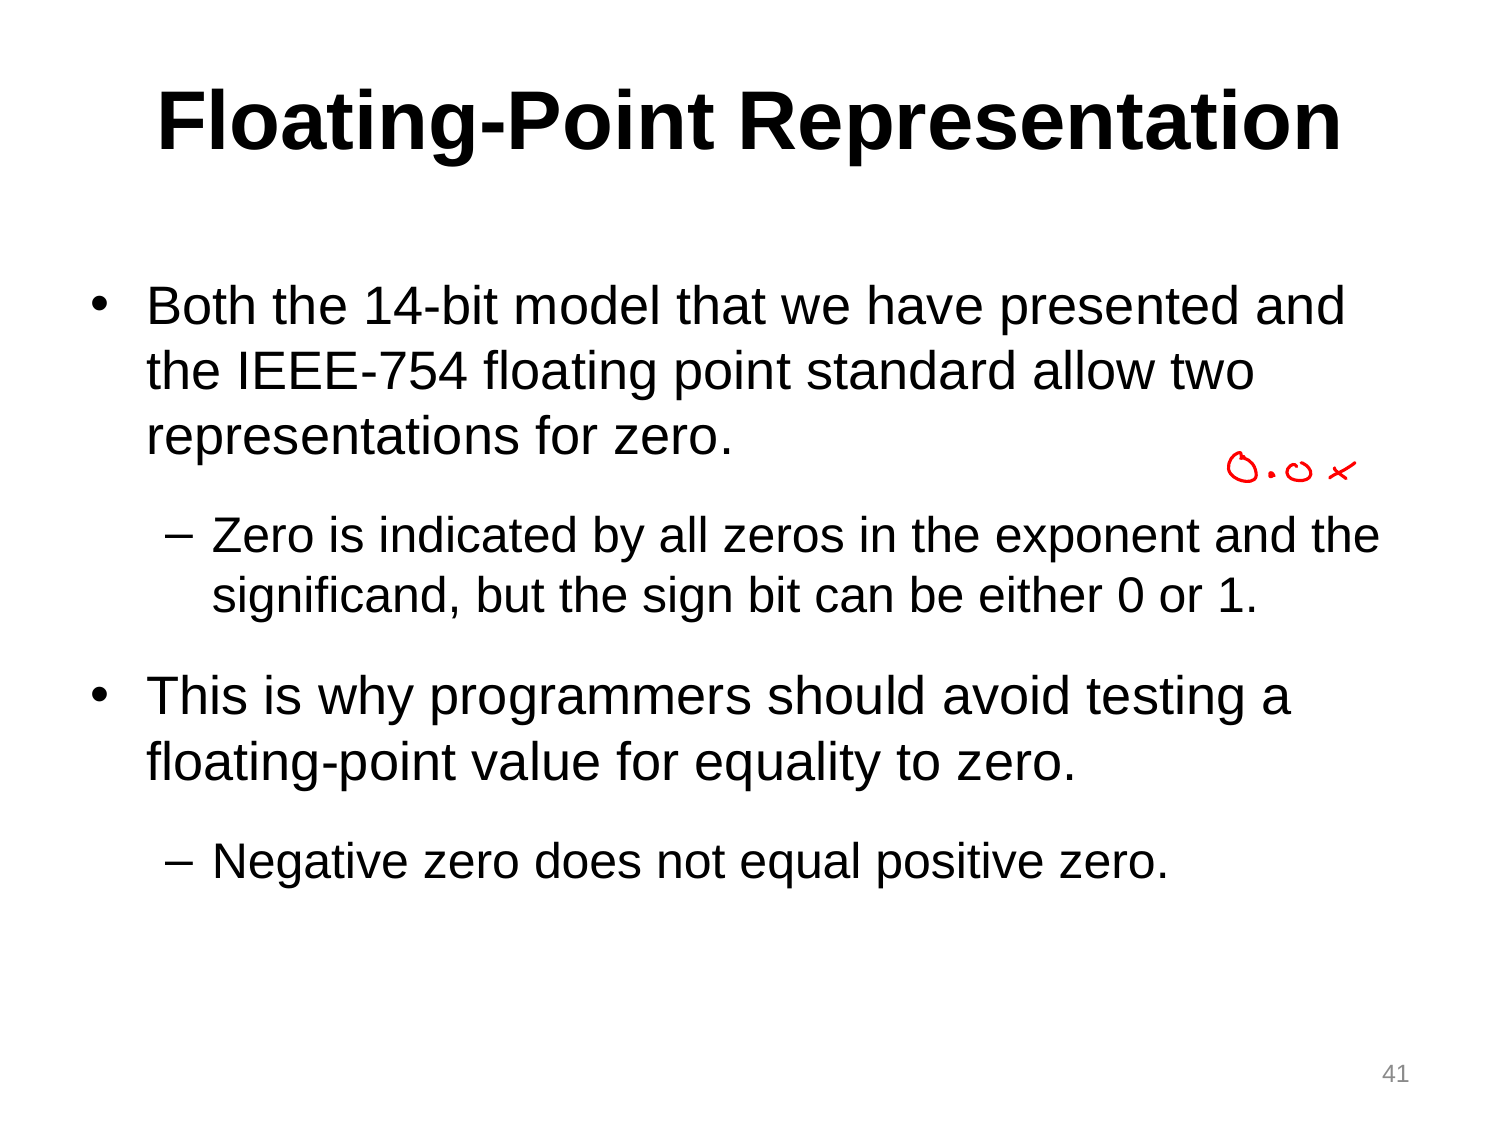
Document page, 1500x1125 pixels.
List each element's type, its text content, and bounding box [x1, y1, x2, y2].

title Floating-Point Representation [75, 45, 1425, 188]
slide_number 41 [1074, 1042, 1425, 1103]
list Both the 14-bit model that we have presented and the IEEE-754 floating point standard allow two representations for zero. Zero is indicated by all zeros in the exponent and the significand, but the sign bit can be either 0 or 1. This is why programmers should avoid testing a floating-point value for equality to zero. Negative zero does not equal positive zero. [75, 262, 1425, 1005]
